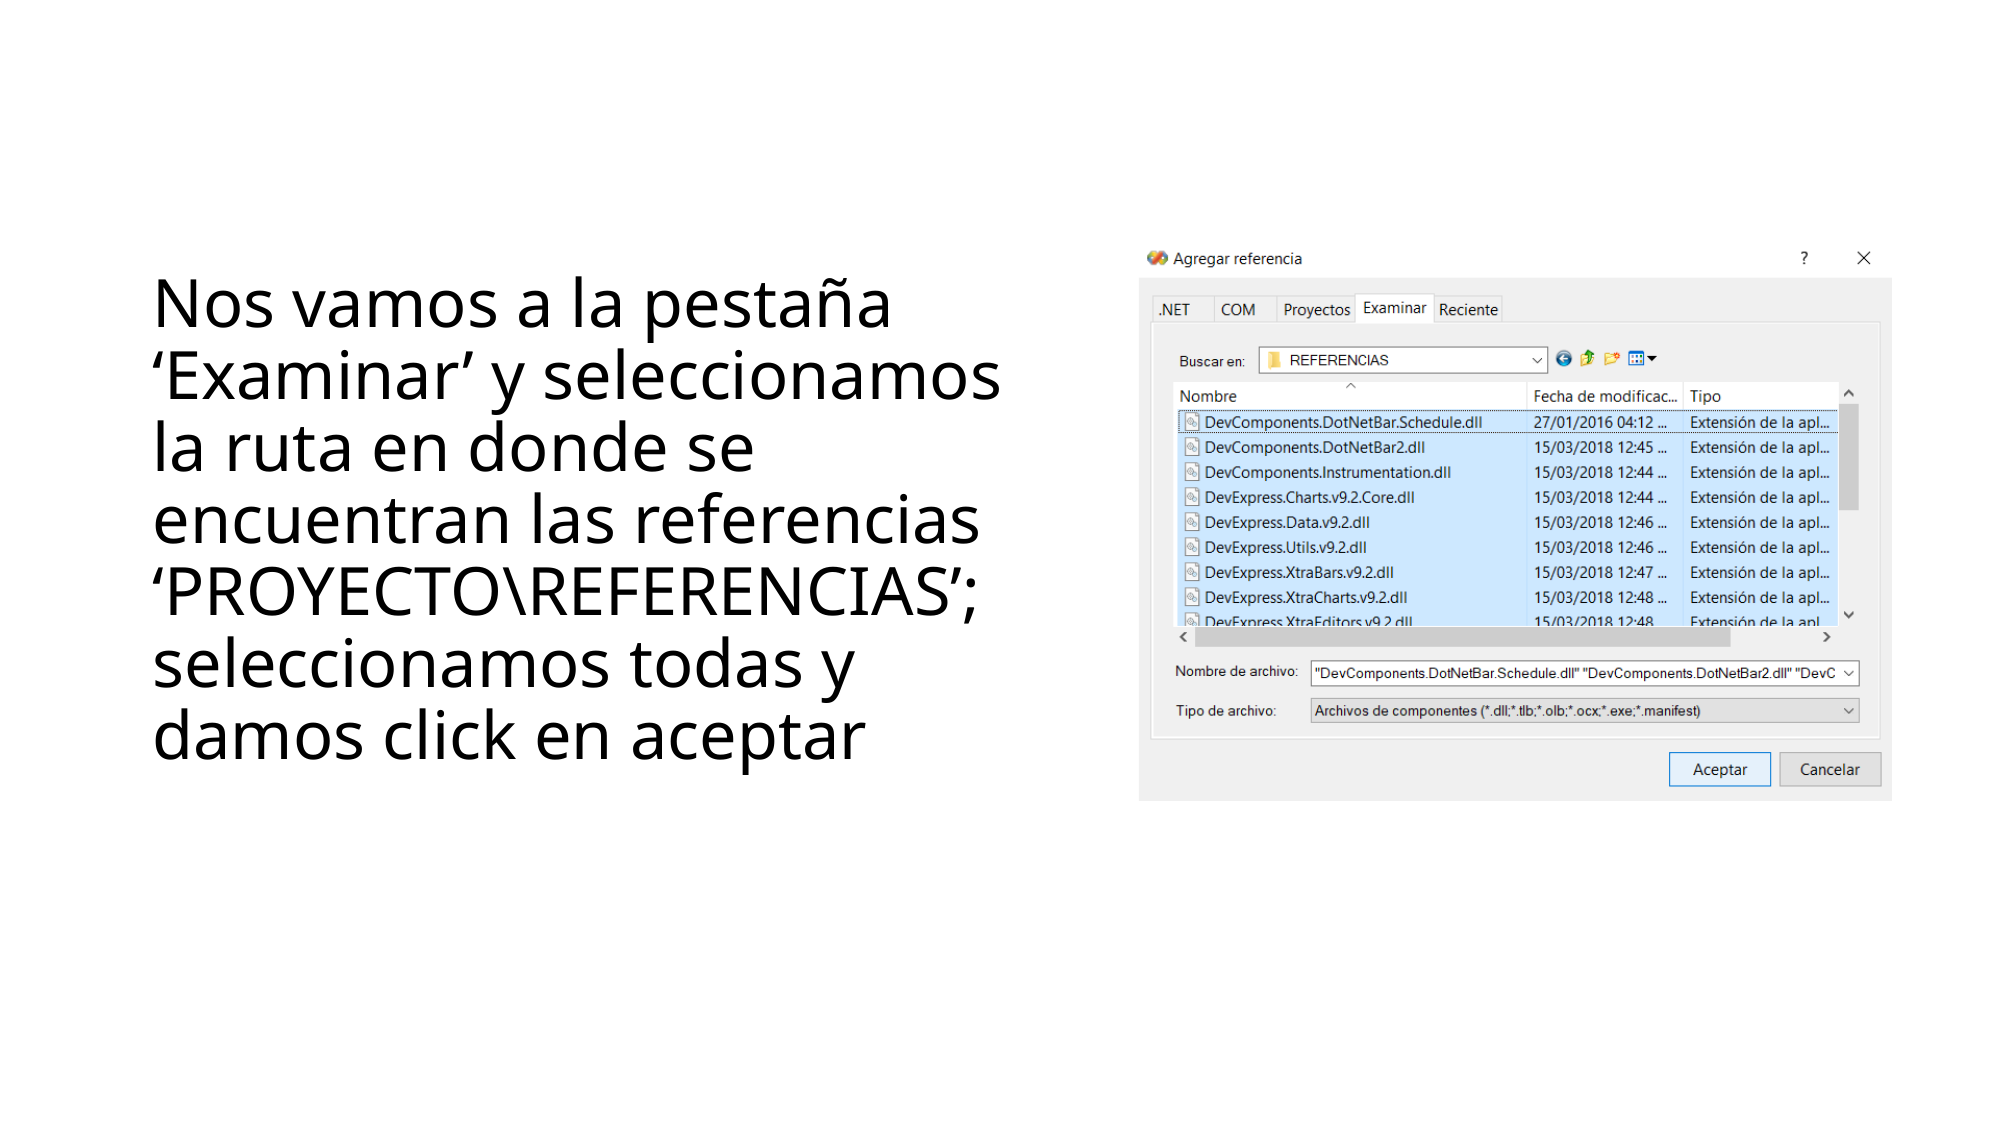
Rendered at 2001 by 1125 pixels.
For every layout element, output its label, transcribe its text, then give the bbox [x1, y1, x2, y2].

title Nos vamos a la pestaña ‘Examinar’ y seleccionamos la ruta en donde se encuentran las referencias ‘PROYECTO\REFERENCIAS’; seleccionamos todas y damos click en aceptar [137, 59, 1043, 985]
picture [1138, 243, 1892, 801]
